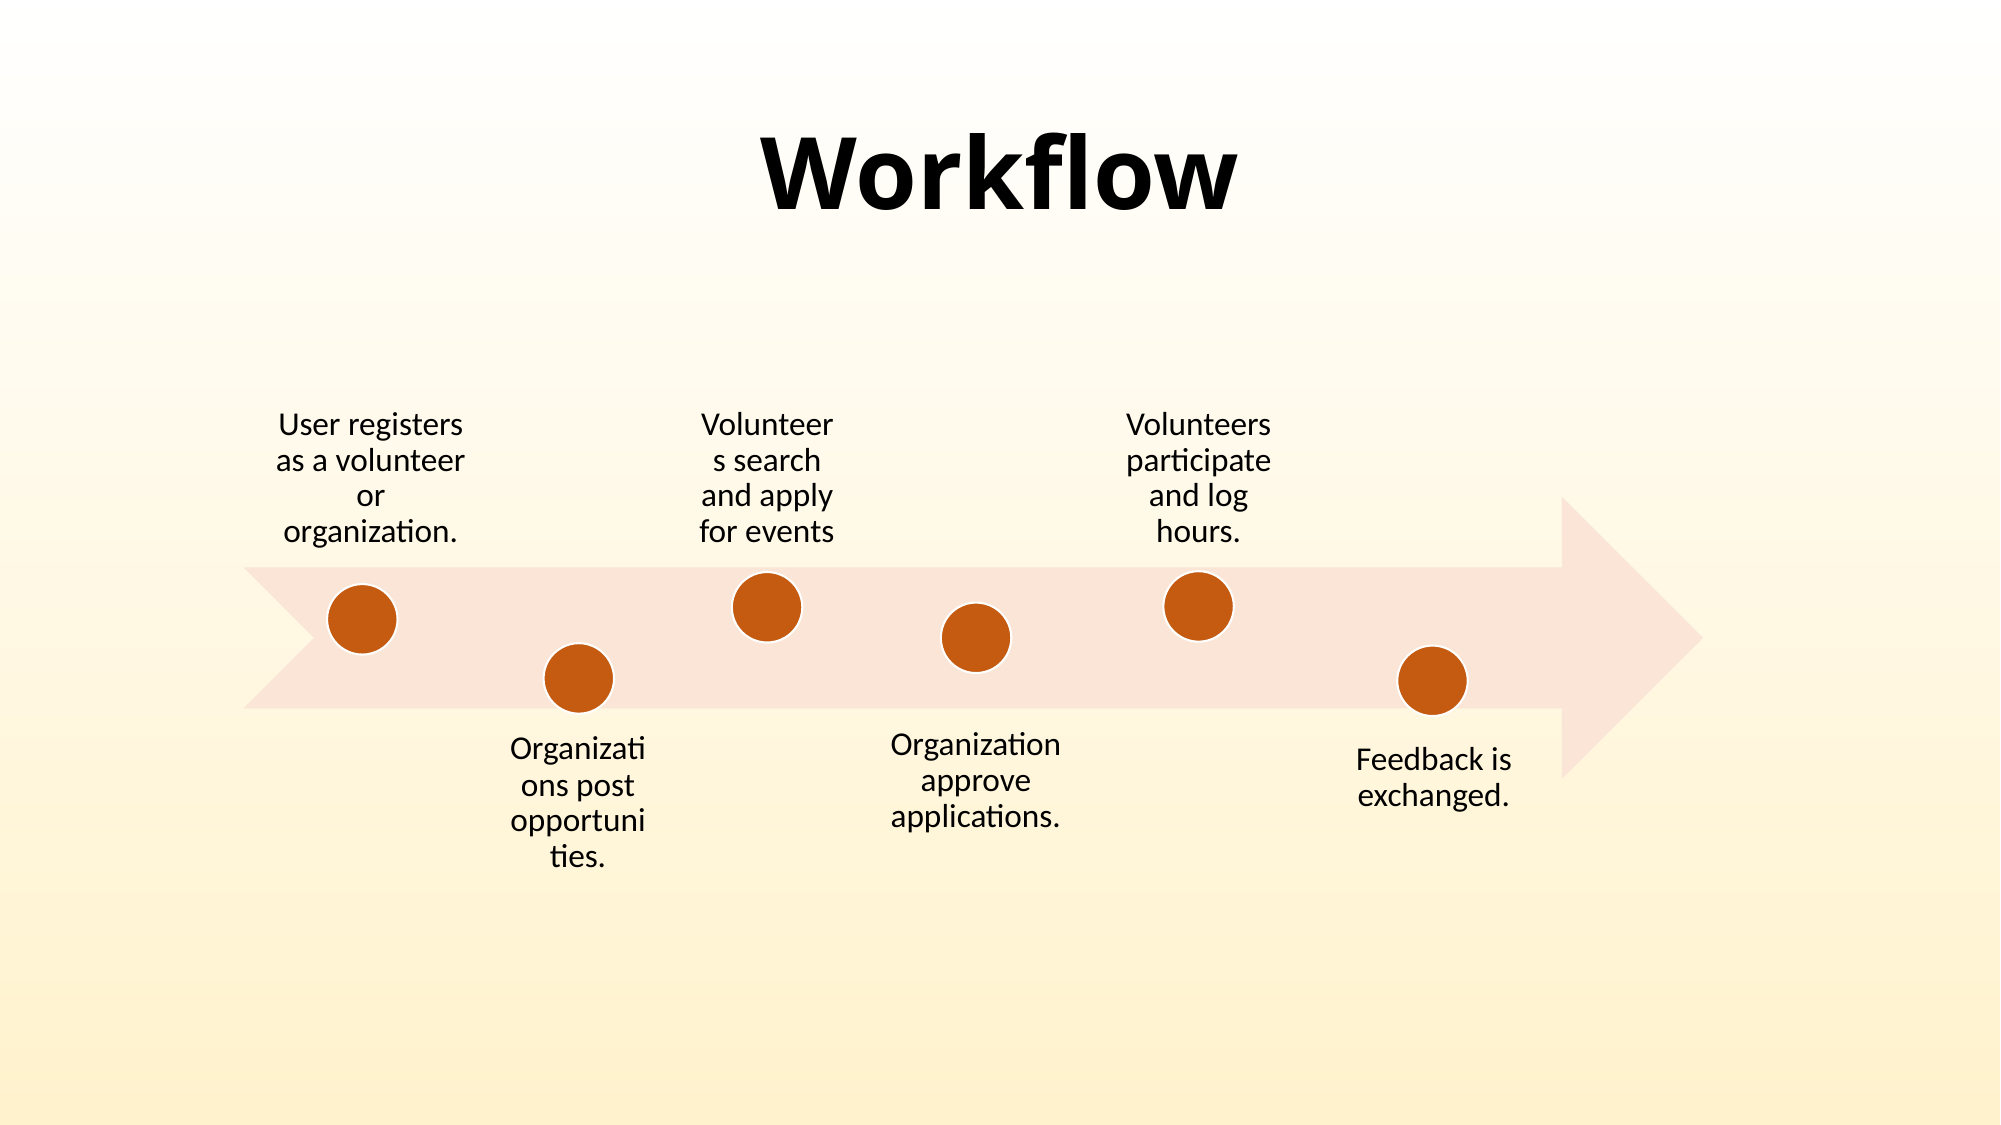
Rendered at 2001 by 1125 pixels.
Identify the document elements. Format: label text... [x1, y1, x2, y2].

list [243, 285, 1703, 991]
title Workflow [212, 90, 1788, 263]
